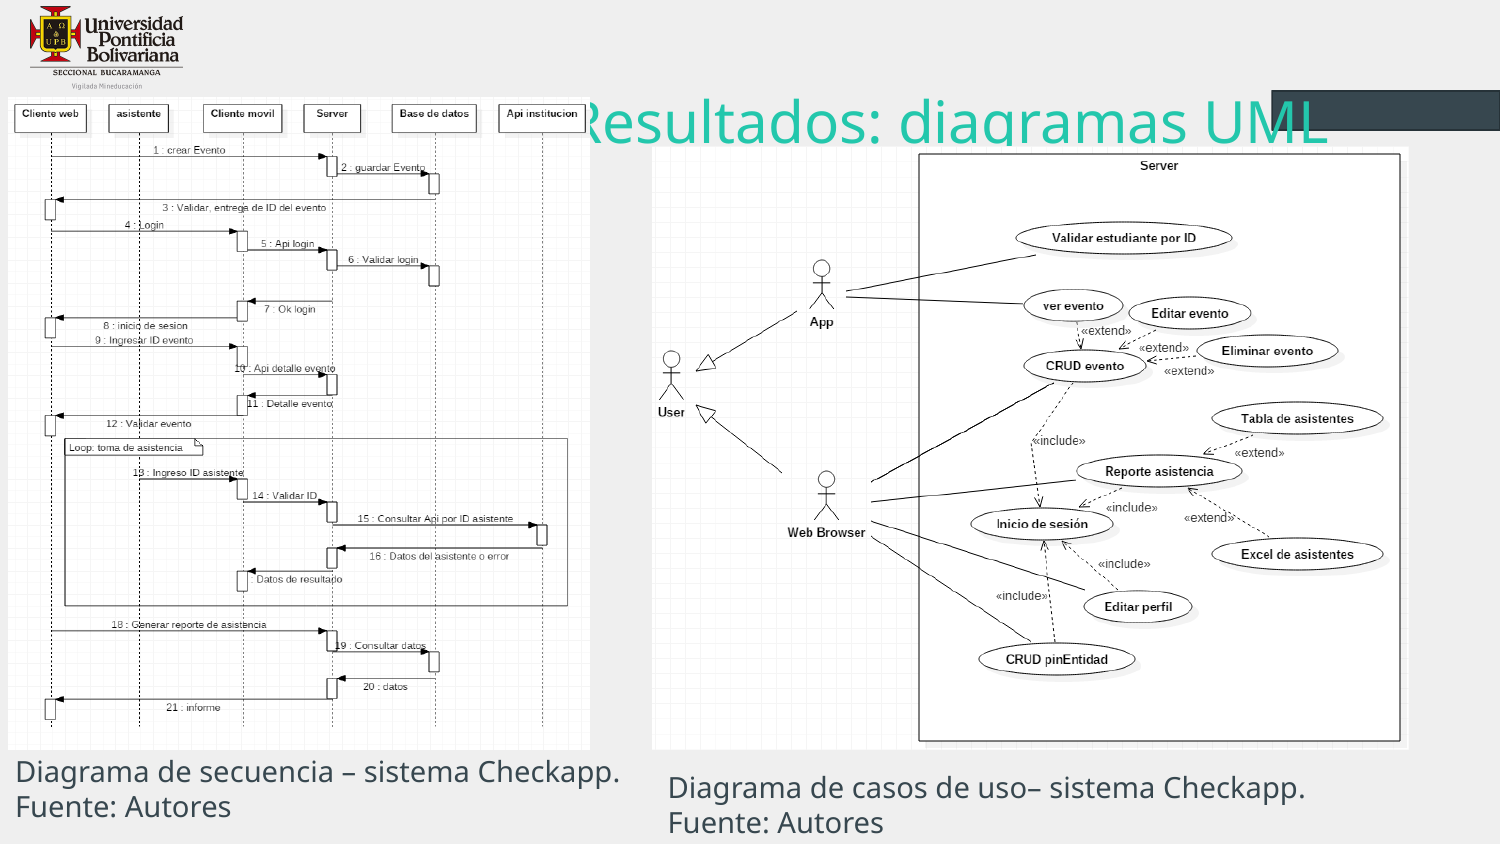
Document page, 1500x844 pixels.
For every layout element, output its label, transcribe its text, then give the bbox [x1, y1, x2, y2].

subtitle Diagrama de casos de uso– sistema Checkapp. Fuente: Autores [652, 754, 1500, 844]
subtitle Diagrama de secuencia – sistema Checkapp. Fuente: Autores [0, 737, 652, 844]
picture [8, 97, 590, 751]
picture [29, 6, 183, 90]
picture [652, 146, 1409, 751]
title Resultados: diagramas UML [187, 60, 1345, 143]
